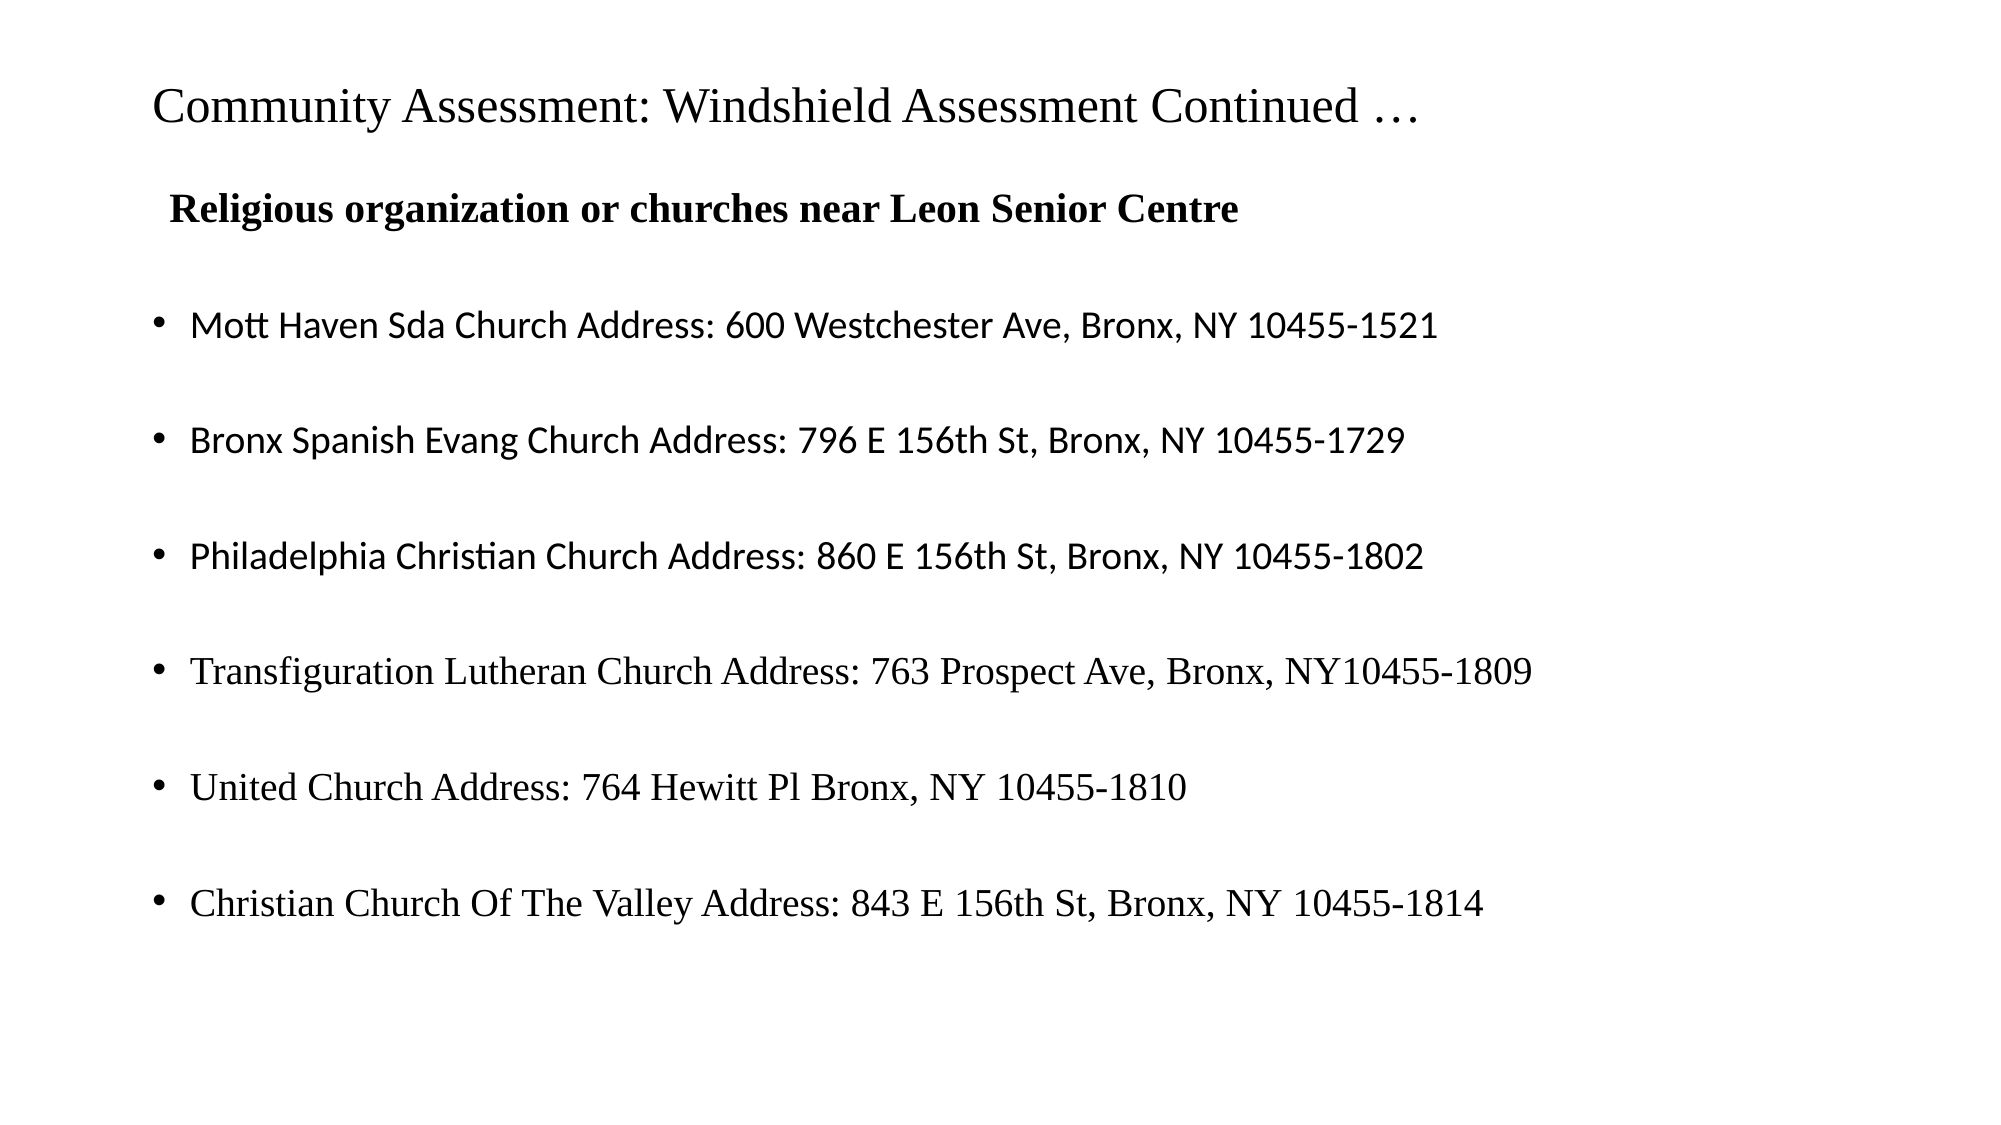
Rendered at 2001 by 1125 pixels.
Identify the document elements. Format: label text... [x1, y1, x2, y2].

title Community Assessment: Windshield Assessment Continued … [137, 59, 1863, 153]
list Mott Haven Sda Church Address: 600 Westchester Ave, Bronx, NY 10455-1521 Bronx Spanish Evang Church Address: 796 E 156th St, Bronx, NY 10455-1729 Philadelphia Christian Church Address: 860 E 156th St, Bronx, NY 10455-1802 Transfiguration Lutheran Church Address: 763 Prospect Ave, Bronx, NY10455-1809 United Church Address: 764 Hewitt Pl Bronx, NY 10455-1810 Christian Church Of The Valley Address: 843 E 156th St, Bronx, NY 10455-1814 [137, 243, 1863, 1014]
text_box Religious organization or churches near Leon Senior Centre [154, 172, 1700, 283]
